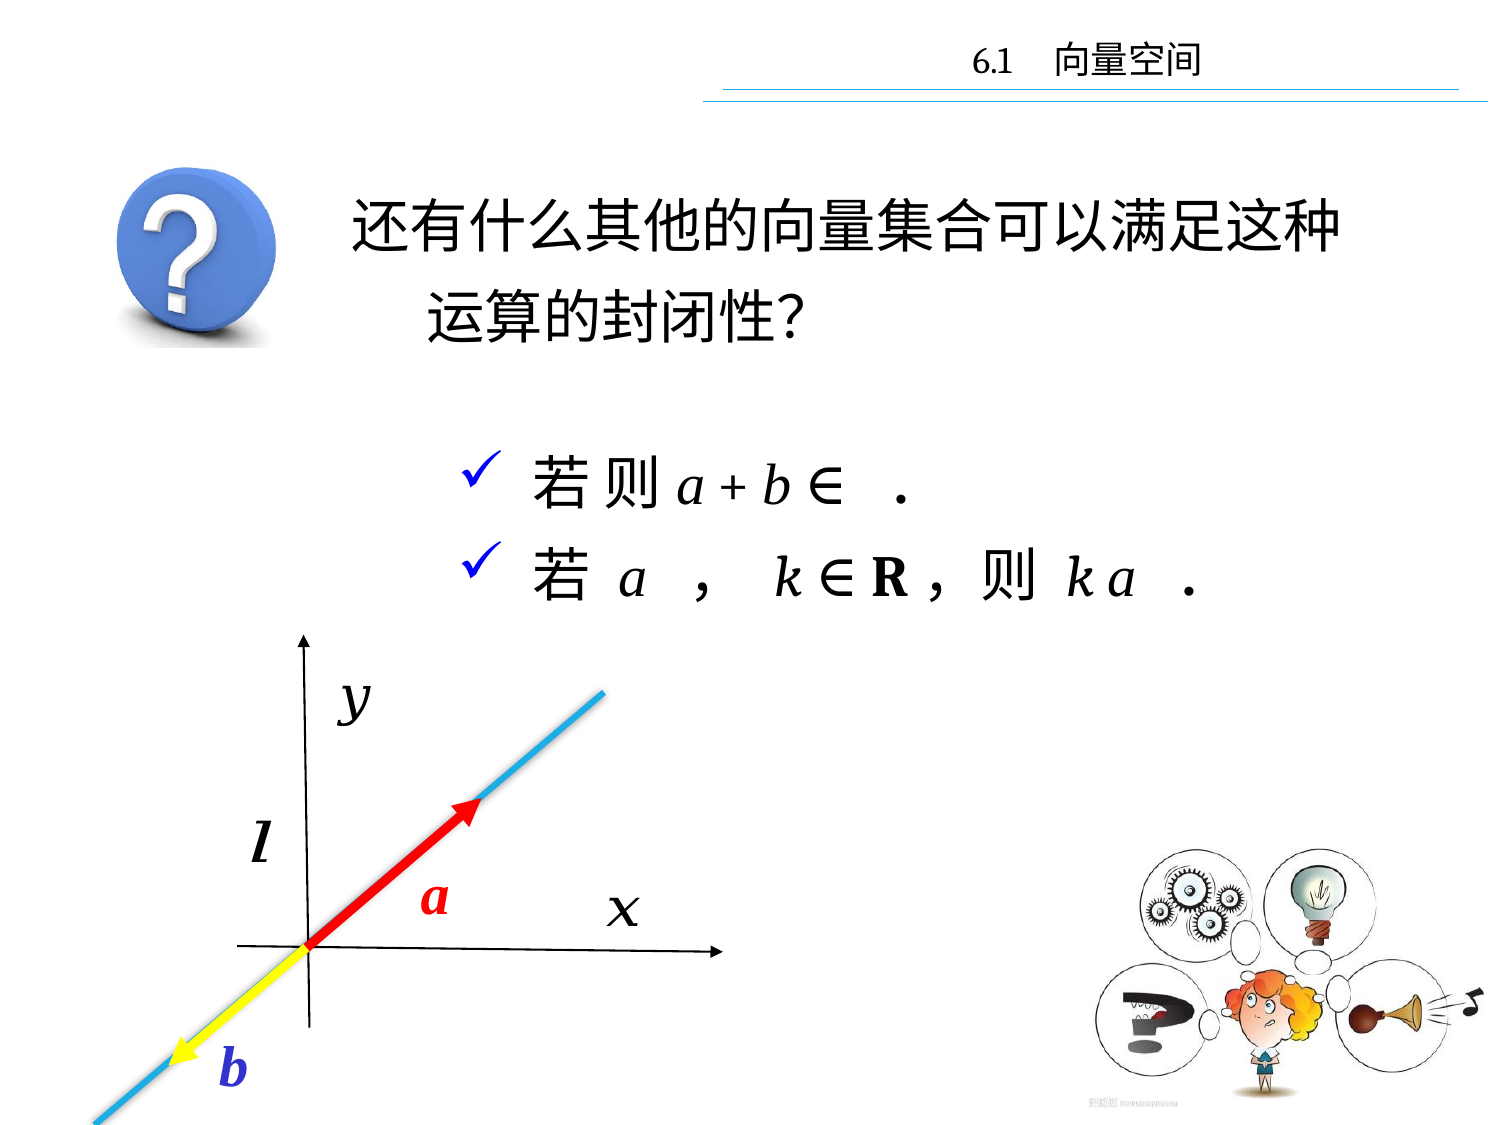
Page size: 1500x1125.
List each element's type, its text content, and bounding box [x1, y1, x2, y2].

text_box 还有什么其他的向量集合可以满足这种运算的封闭性？ [337, 160, 1366, 358]
picture [89, 148, 289, 348]
picture [1085, 833, 1500, 1112]
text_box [702, 28, 1489, 102]
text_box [94, 634, 724, 1125]
